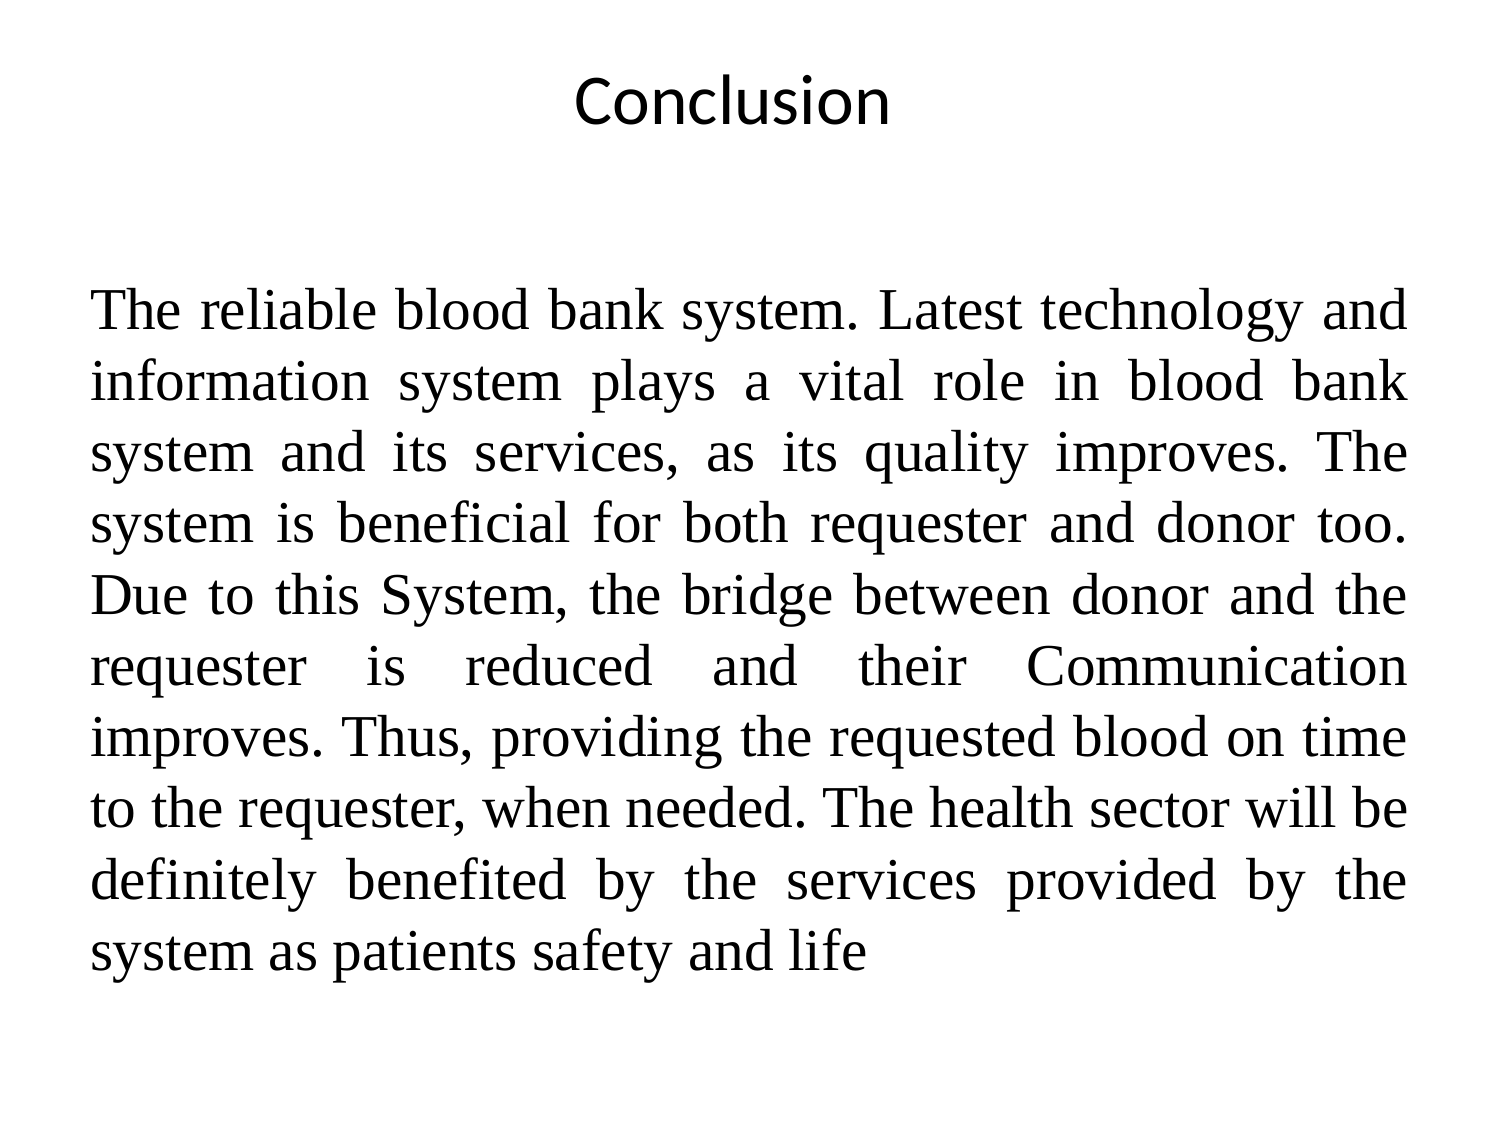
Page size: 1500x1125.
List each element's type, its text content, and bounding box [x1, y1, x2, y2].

list The reliable blood bank system. Latest technology and information system plays a vital role in blood bank system and its services, as its quality improves. The system is beneficial for both requester and donor too. Due to this System, the bridge between donor and the requester is reduced and their Communication improves. Thus, providing the requested blood on time to the requester, when needed. The health sector will be definitely benefited by the services provided by the system as patients safety and life [75, 262, 1425, 1005]
title Conclusion [75, 45, 1425, 233]
